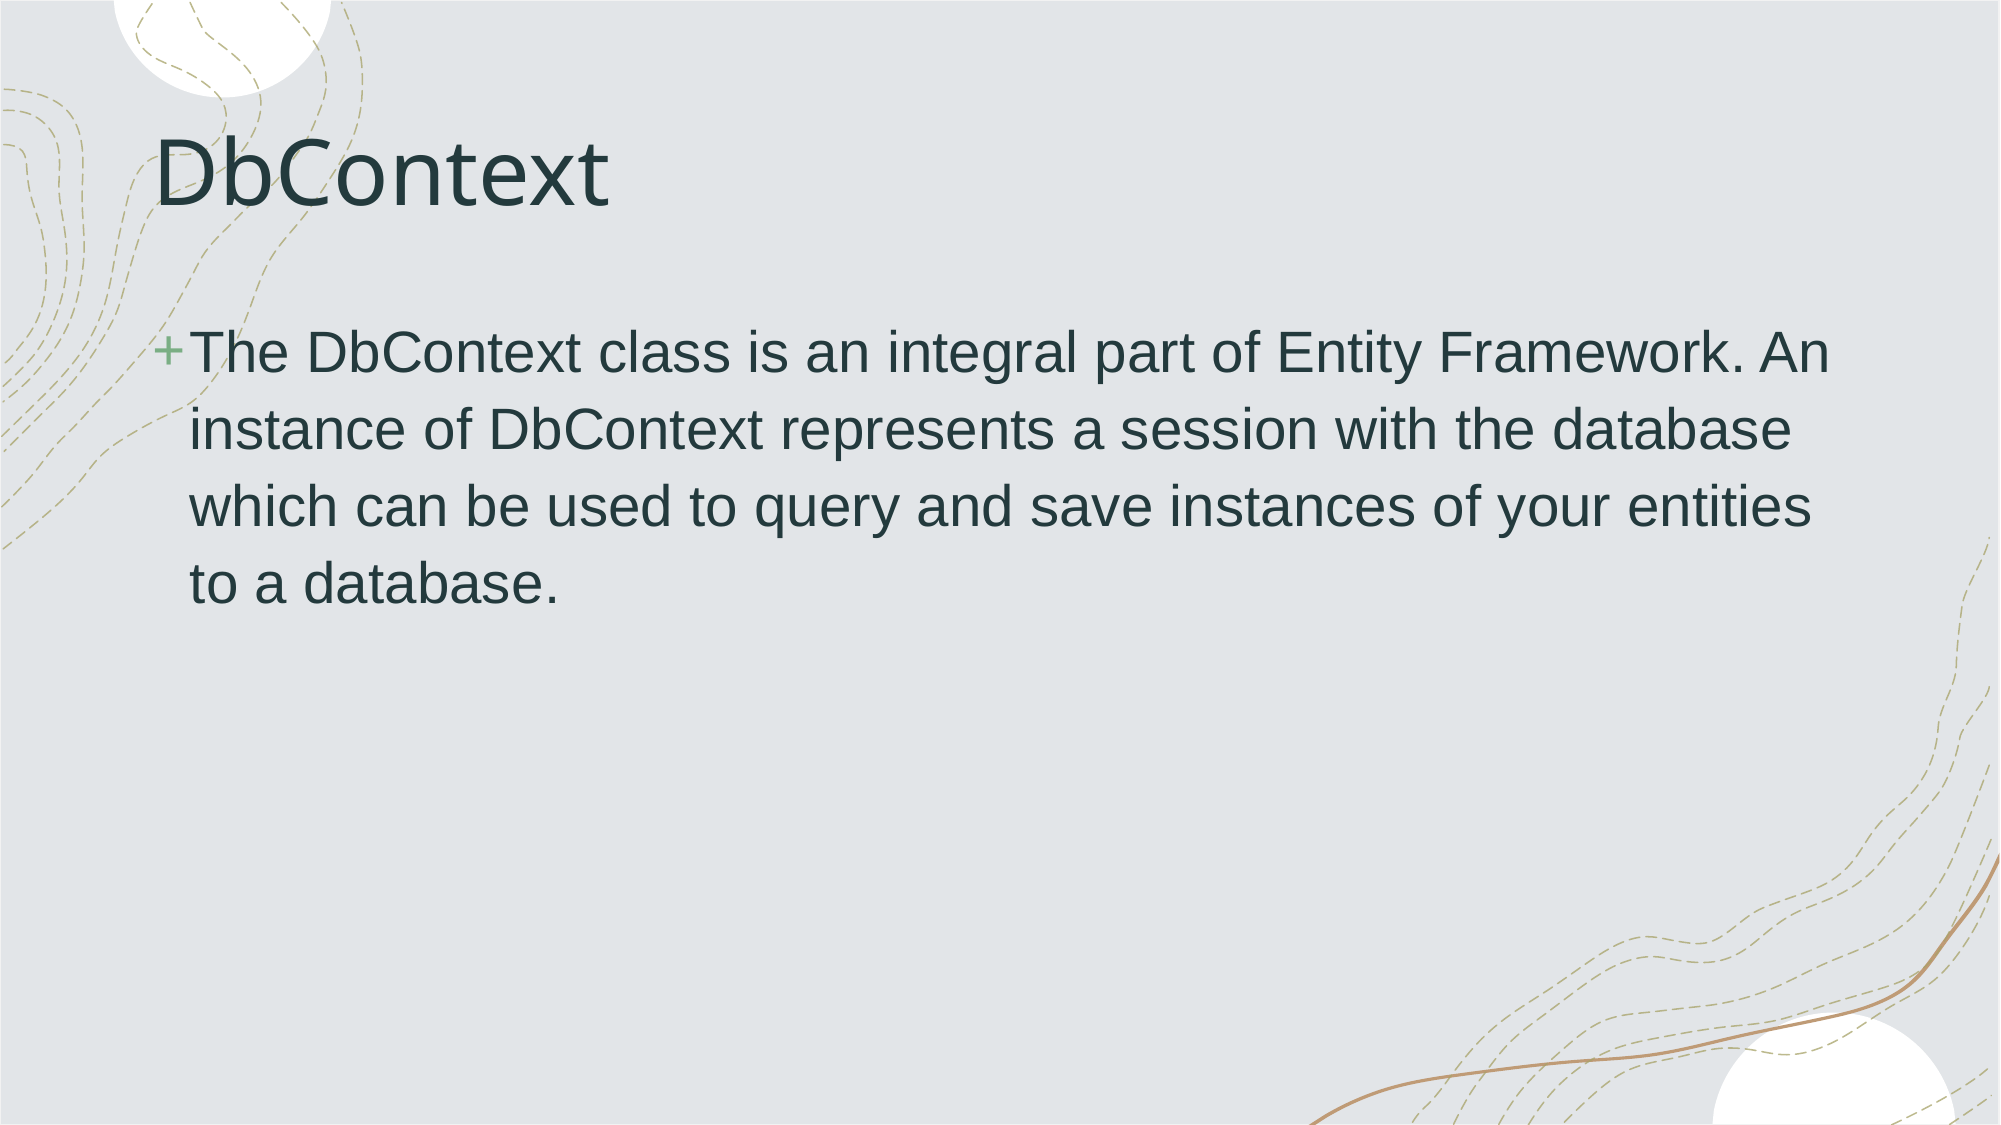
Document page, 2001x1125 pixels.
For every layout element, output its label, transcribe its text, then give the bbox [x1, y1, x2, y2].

title DbContext [137, 59, 1863, 278]
list The DbContext class is an integral part of Entity Framework. An instance of DbContext represents a session with the database which can be used to query and save instances of your entities to a database. [137, 299, 1863, 1014]
